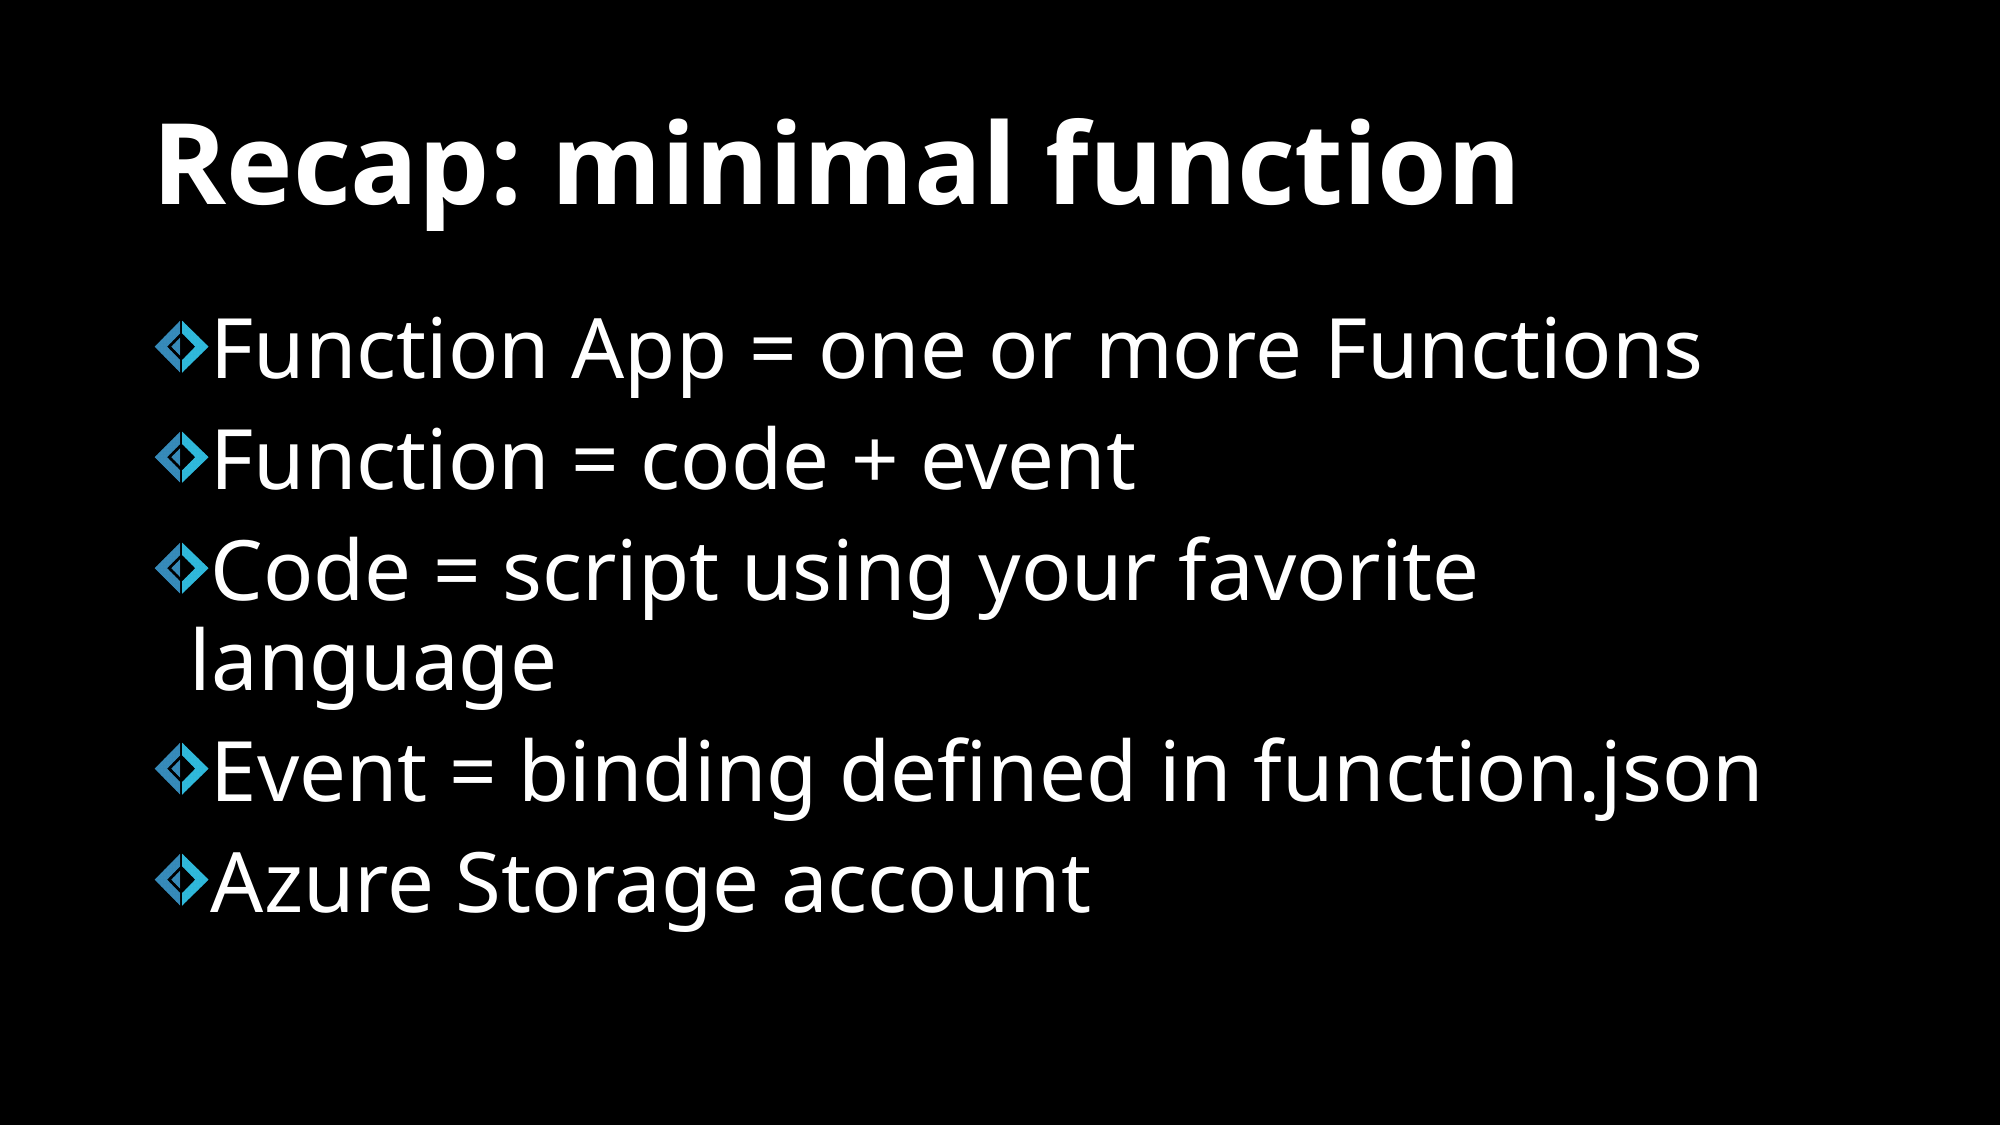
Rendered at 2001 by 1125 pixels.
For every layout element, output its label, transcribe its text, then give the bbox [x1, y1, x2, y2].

picture [152, 428, 211, 487]
picture [152, 739, 211, 799]
picture [152, 850, 211, 910]
list Function App = one or more Functions Function = code + event Code = script using your favorite language Event = binding defined in function.json Azure Storage account [137, 299, 1863, 1014]
picture [152, 317, 211, 377]
picture [152, 539, 211, 598]
title Recap: minimal function [137, 59, 1863, 278]
